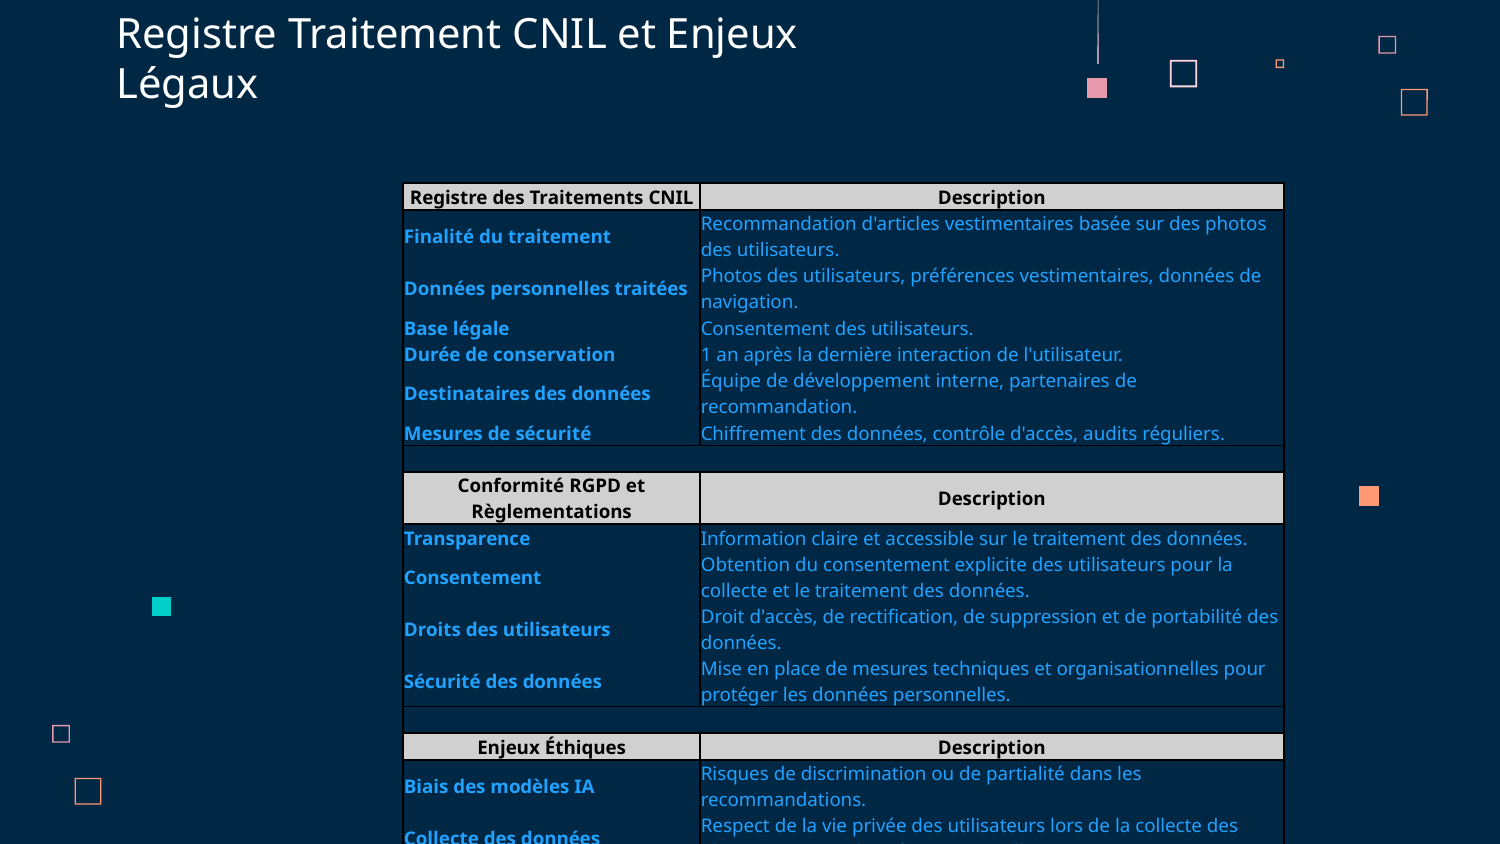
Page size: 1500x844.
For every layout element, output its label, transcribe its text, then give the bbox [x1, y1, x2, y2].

table_cell Mise en place de mesures techniques et organisationnelles pour protéger les données personnelles. [701, 655, 1283, 706]
table_header Description [701, 184, 1283, 209]
text_box [1358, 485, 1379, 506]
table_header Registre des Traitements CNIL [404, 184, 699, 209]
table_cell Recommandation d'articles vestimentaires basée sur des photos des utilisateurs. [701, 211, 1283, 262]
table_cell [404, 446, 1283, 471]
table_cell Description [701, 473, 1283, 523]
table_cell Biais des modèles IA [404, 761, 699, 812]
table_cell Durée de conservation [404, 340, 699, 367]
table_cell Information claire et accessible sur le traitement des données. [701, 525, 1283, 551]
table_cell Sécurité des données [404, 655, 699, 706]
table_cell Mesures de sécurité [404, 419, 699, 445]
table_cell 1 an après la dernière interaction de l'utilisateur. [701, 340, 1283, 367]
table_cell Conformité RGPD et Règlementations [404, 473, 699, 523]
table_cell Obtention du consentement explicite des utilisateurs pour la collecte et le traitement des données. [701, 551, 1283, 603]
table_cell Consentement [404, 551, 699, 603]
table_cell Base légale [404, 314, 699, 340]
table_cell Photos des utilisateurs, préférences vestimentaires, données de navigation. [701, 262, 1283, 314]
table_cell Respect de la vie privée des utilisateurs lors de la collecte des photos et autres données personnelles. [701, 812, 1283, 844]
table_cell Chiffrement des données, contrôle d'accès, audits réguliers. [701, 419, 1283, 445]
table_cell Données personnelles traitées [404, 262, 699, 314]
table_cell Risques de discrimination ou de partialité dans les recommandations. [701, 761, 1283, 812]
table_cell Droits des utilisateurs [404, 603, 699, 655]
table_cell Description [701, 734, 1283, 759]
table_cell Enjeux Éthiques [404, 734, 699, 759]
table_cell Transparence [404, 525, 699, 551]
table_cell Finalité du traitement [404, 211, 699, 262]
table_cell Équipe de développement interne, partenaires de recommandation. [701, 367, 1283, 419]
table_cell Destinataires des données [404, 367, 699, 419]
table_cell [404, 707, 1283, 732]
text_box [151, 596, 172, 617]
table_cell Droit d'accès, de rectification, de suppression et de portabilité des données. [701, 603, 1283, 655]
table_cell Consentement des utilisateurs. [701, 314, 1283, 340]
table_cell Collecte des données [404, 812, 699, 844]
title Registre Traitement CNIL et Enjeux Légaux [101, 27, 860, 122]
